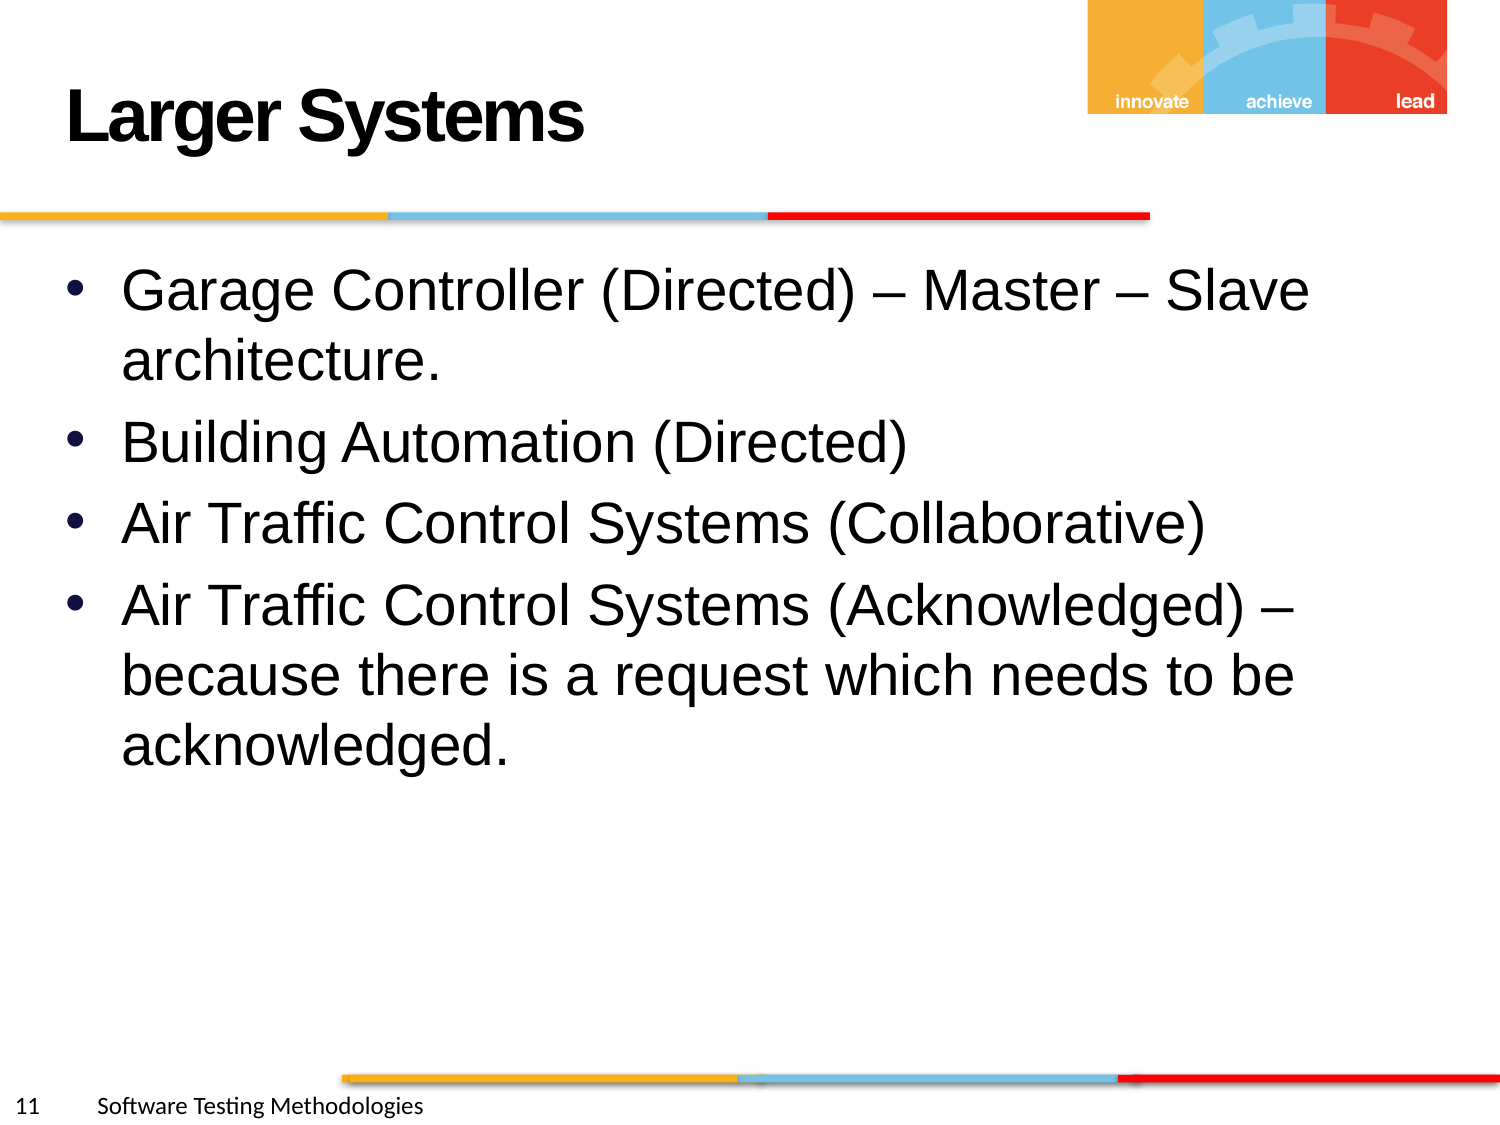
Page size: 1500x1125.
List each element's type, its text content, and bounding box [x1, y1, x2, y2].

list Larger Systems [50, 24, 1088, 213]
picture [1087, 0, 1448, 114]
list Garage Controller (Directed) – Master – Slave architecture. Building Automation (Directed) Air Traffic Control Systems (Collaborative) Air Traffic Control Systems (Acknowledged) – because there is a request which needs to be acknowledged. [50, 245, 1400, 988]
